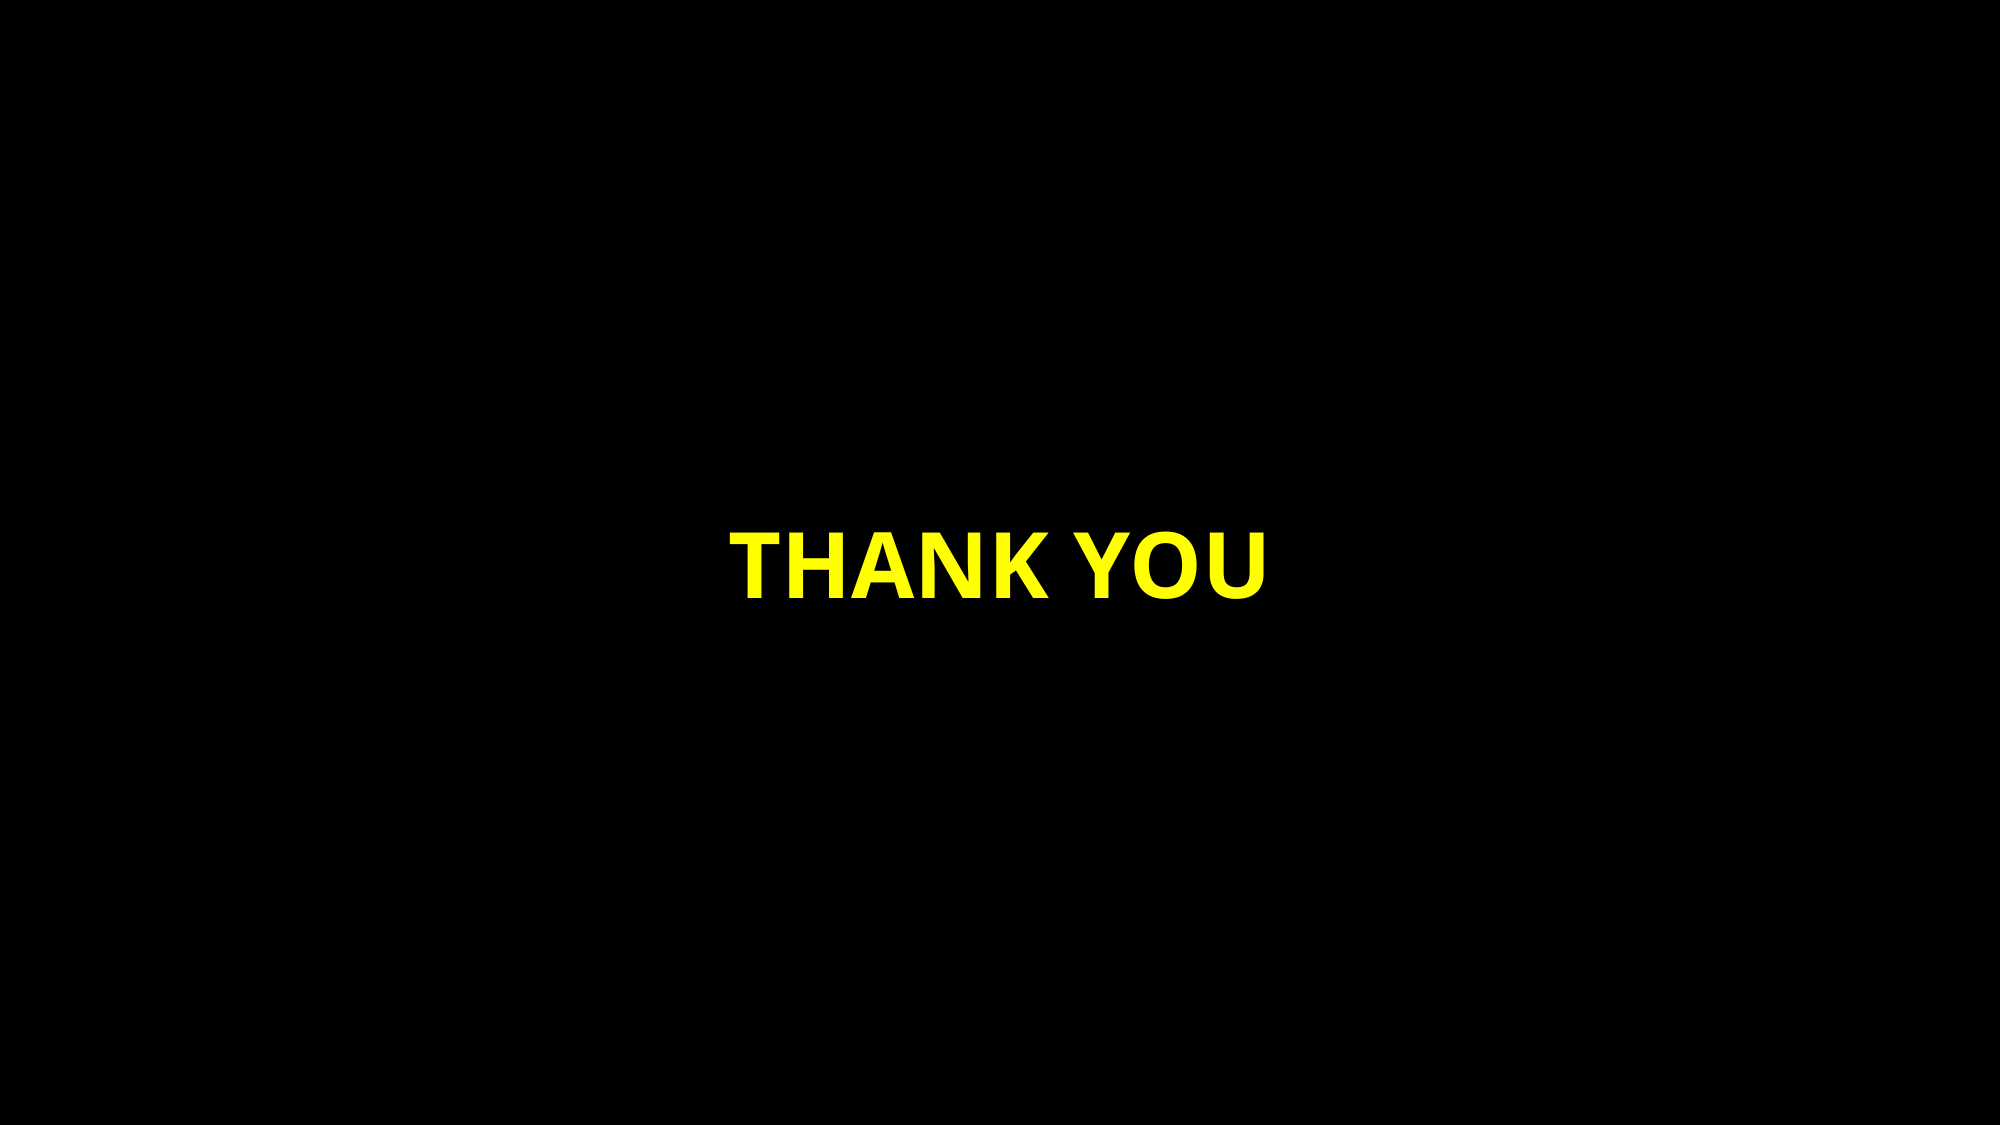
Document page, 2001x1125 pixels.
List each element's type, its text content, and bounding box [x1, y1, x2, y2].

text_box THANK YOU [596, 499, 1404, 624]
